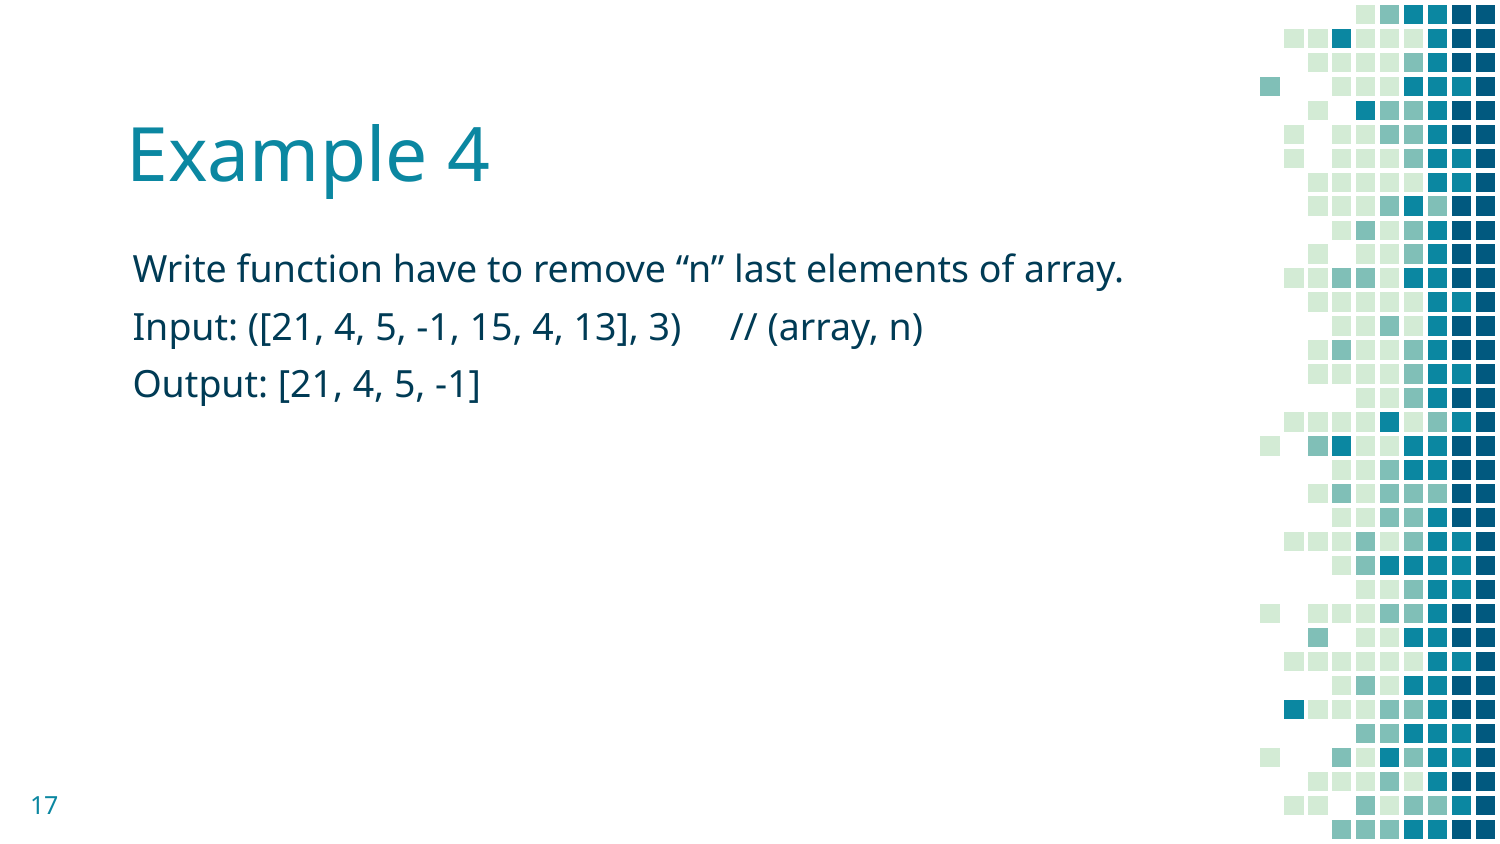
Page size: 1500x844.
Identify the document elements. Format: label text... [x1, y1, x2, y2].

title Example 4 [111, 70, 1221, 212]
slide_number 17 [15, 774, 105, 839]
list Write function have to remove “n” last elements of array. Input: ([21, 4, 5, -1, 15, 4, 13], 3) // (array, n) Output: [21, 4, 5, -1] [105, 230, 1292, 719]
